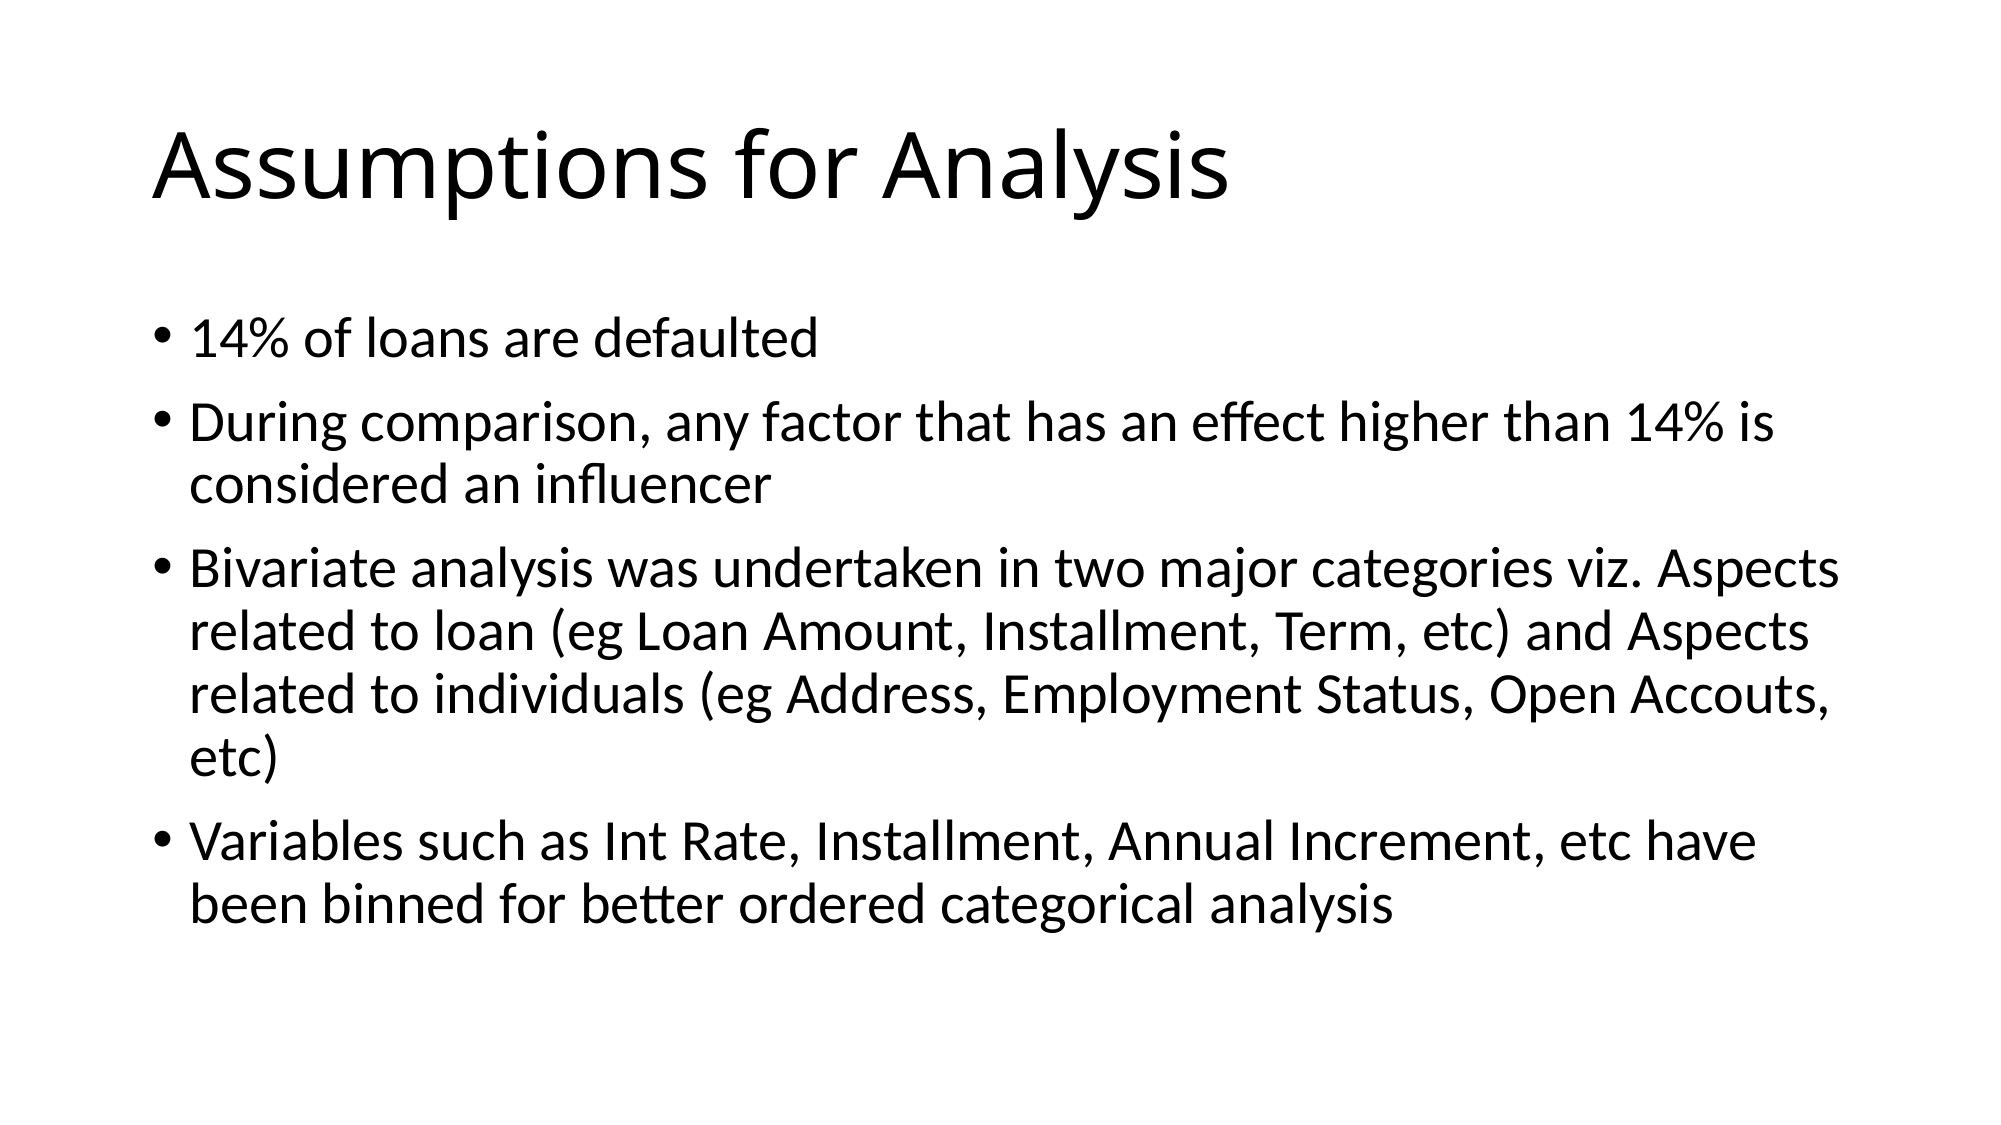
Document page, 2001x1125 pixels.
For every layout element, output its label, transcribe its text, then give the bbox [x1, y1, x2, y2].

list 14% of loans are defaulted During comparison, any factor that has an effect higher than 14% is considered an influencer Bivariate analysis was undertaken in two major categories viz. Aspects related to loan (eg Loan Amount, Installment, Term, etc) and Aspects related to individuals (eg Address, Employment Status, Open Accouts, etc) Variables such as Int Rate, Installment, Annual Increment, etc have been binned for better ordered categorical analysis [137, 299, 1863, 1014]
title Assumptions for Analysis [137, 59, 1863, 278]
